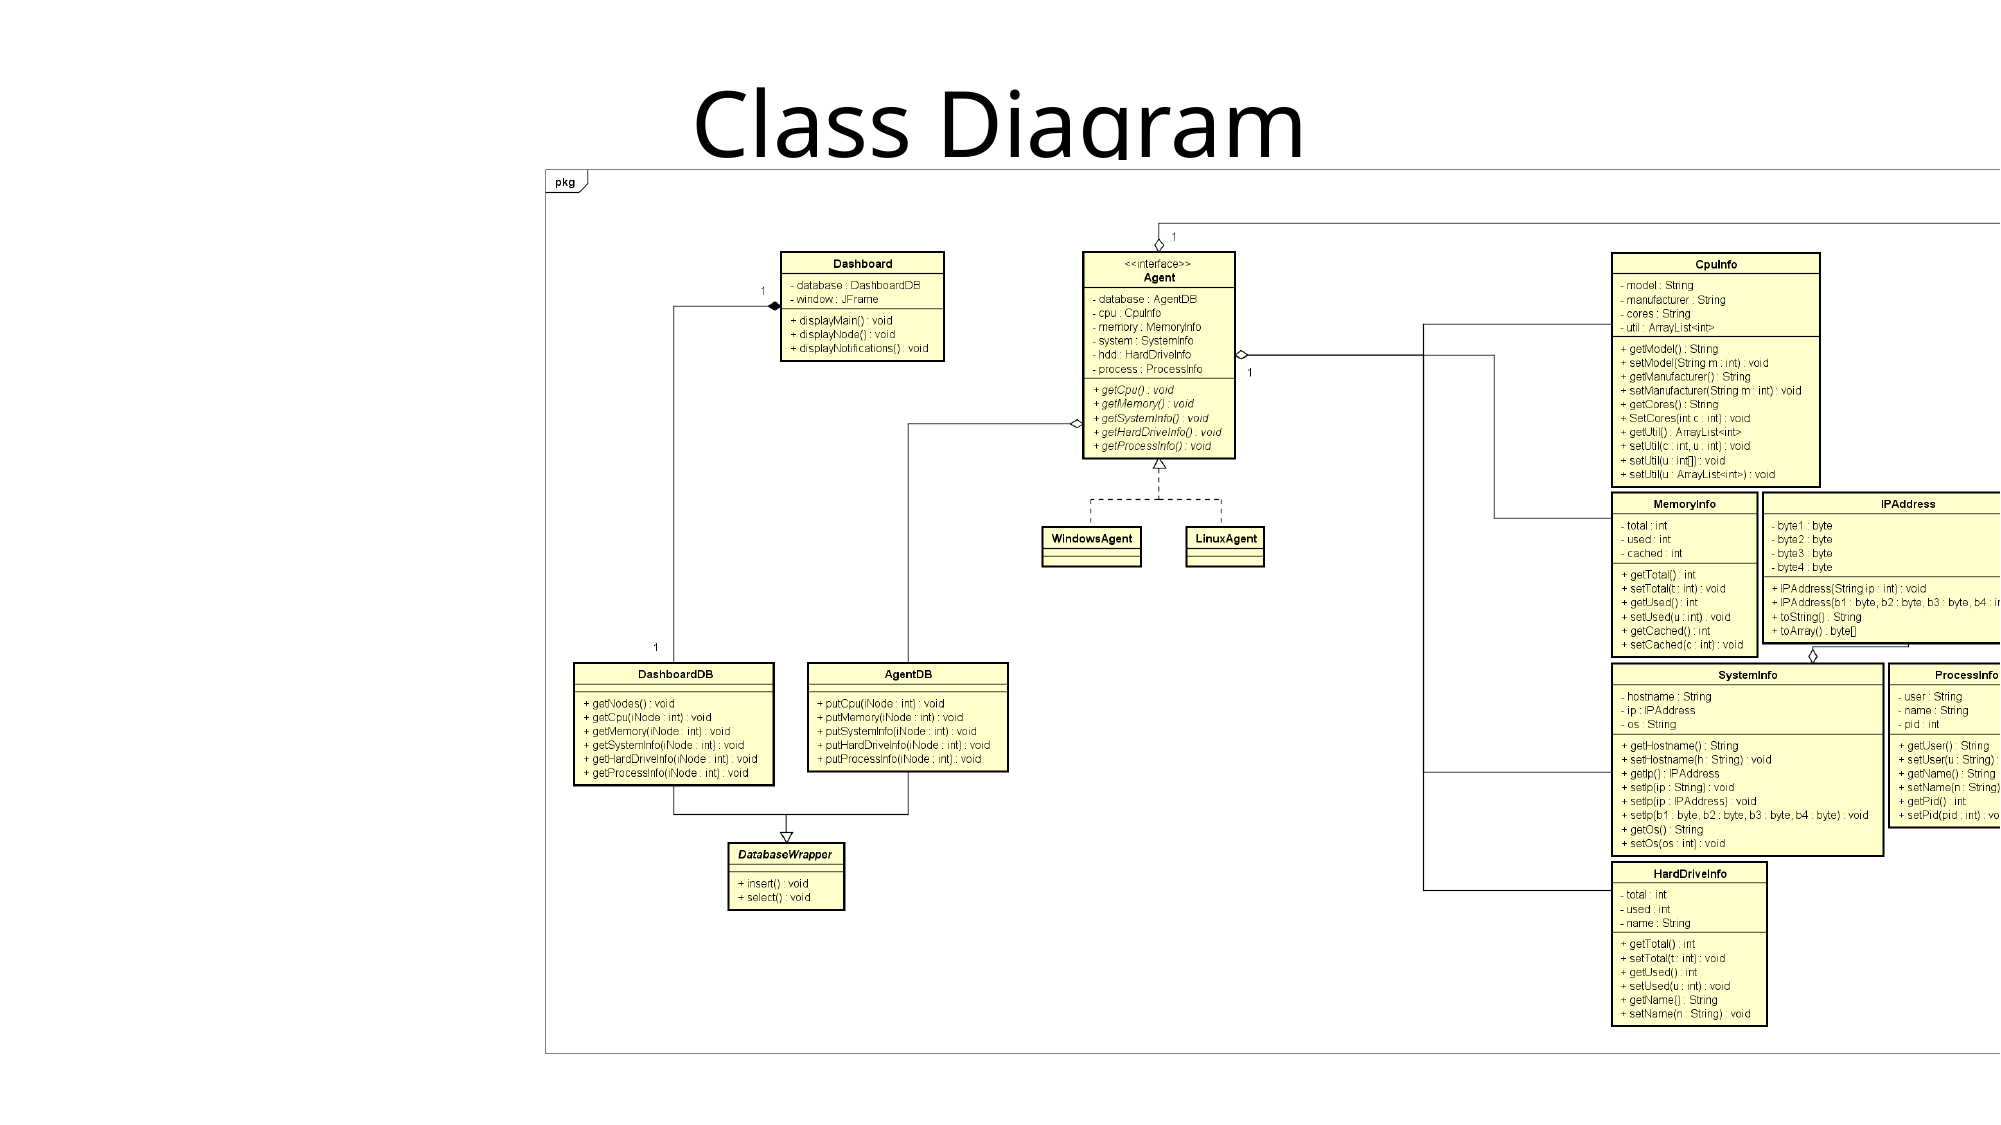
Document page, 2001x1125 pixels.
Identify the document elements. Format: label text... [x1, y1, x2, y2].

title Class Diagram [137, 59, 1863, 195]
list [536, 160, 2000, 1064]
